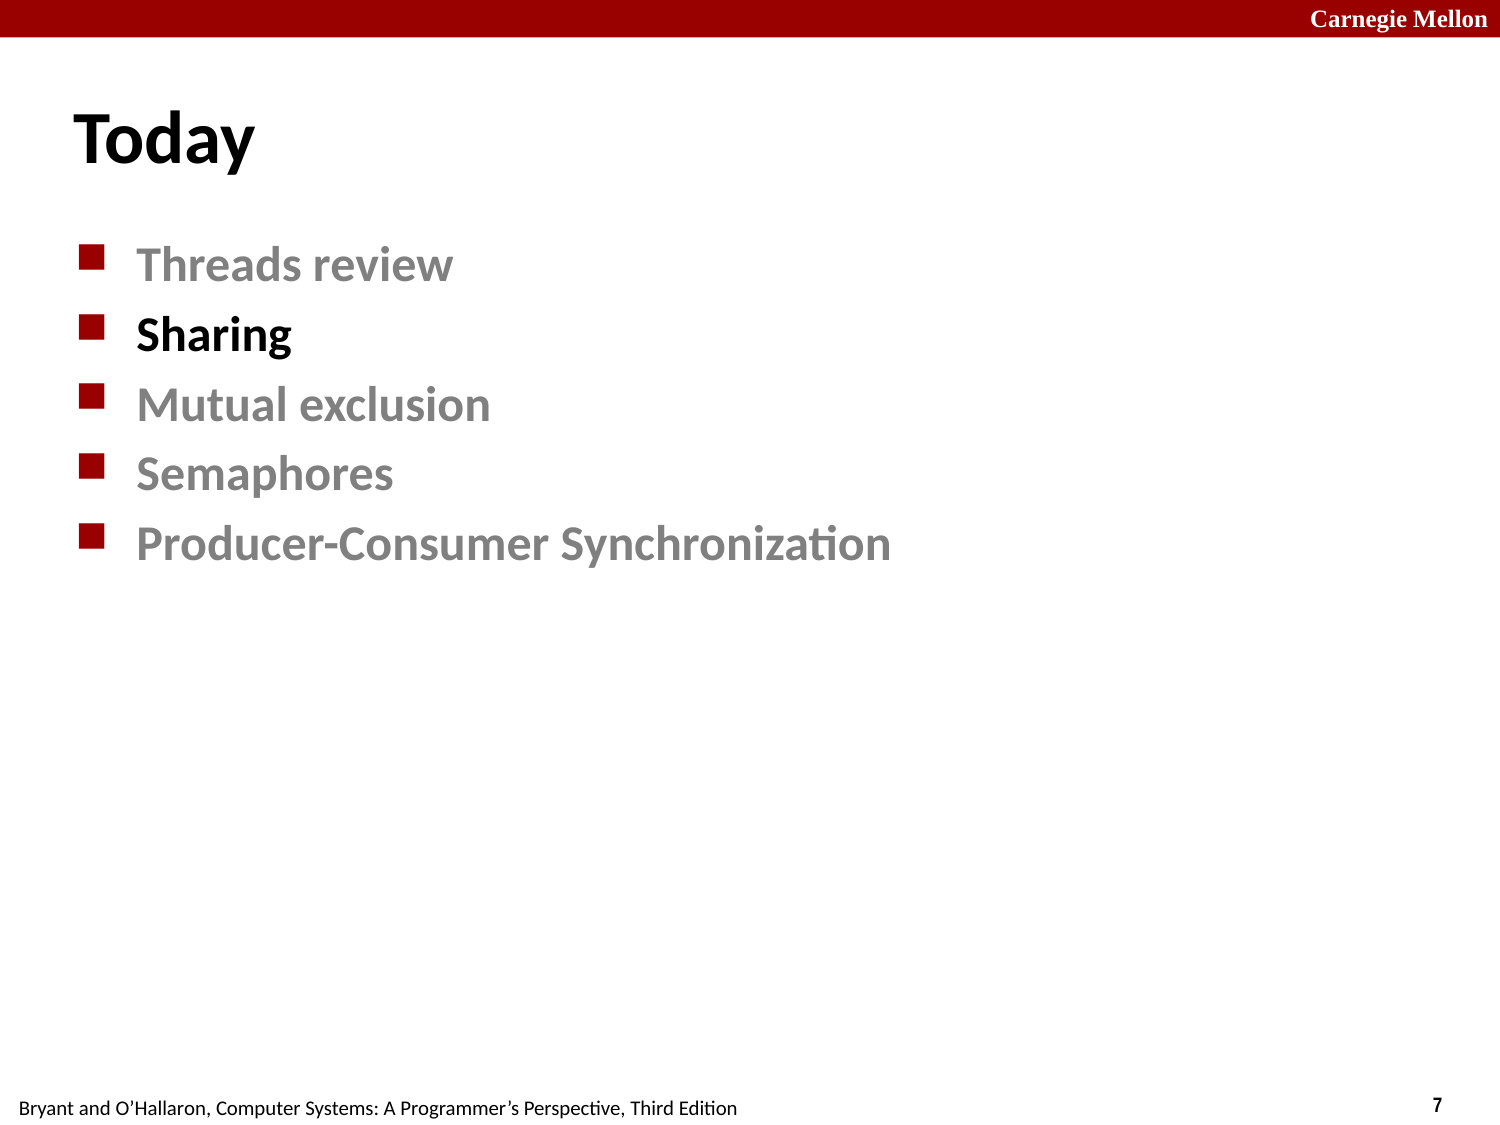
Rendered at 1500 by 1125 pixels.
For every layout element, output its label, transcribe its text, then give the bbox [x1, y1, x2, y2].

title Today [58, 71, 1305, 197]
list Threads review Sharing Mutual exclusion Semaphores Producer-Consumer Synchronization [64, 223, 1361, 1040]
